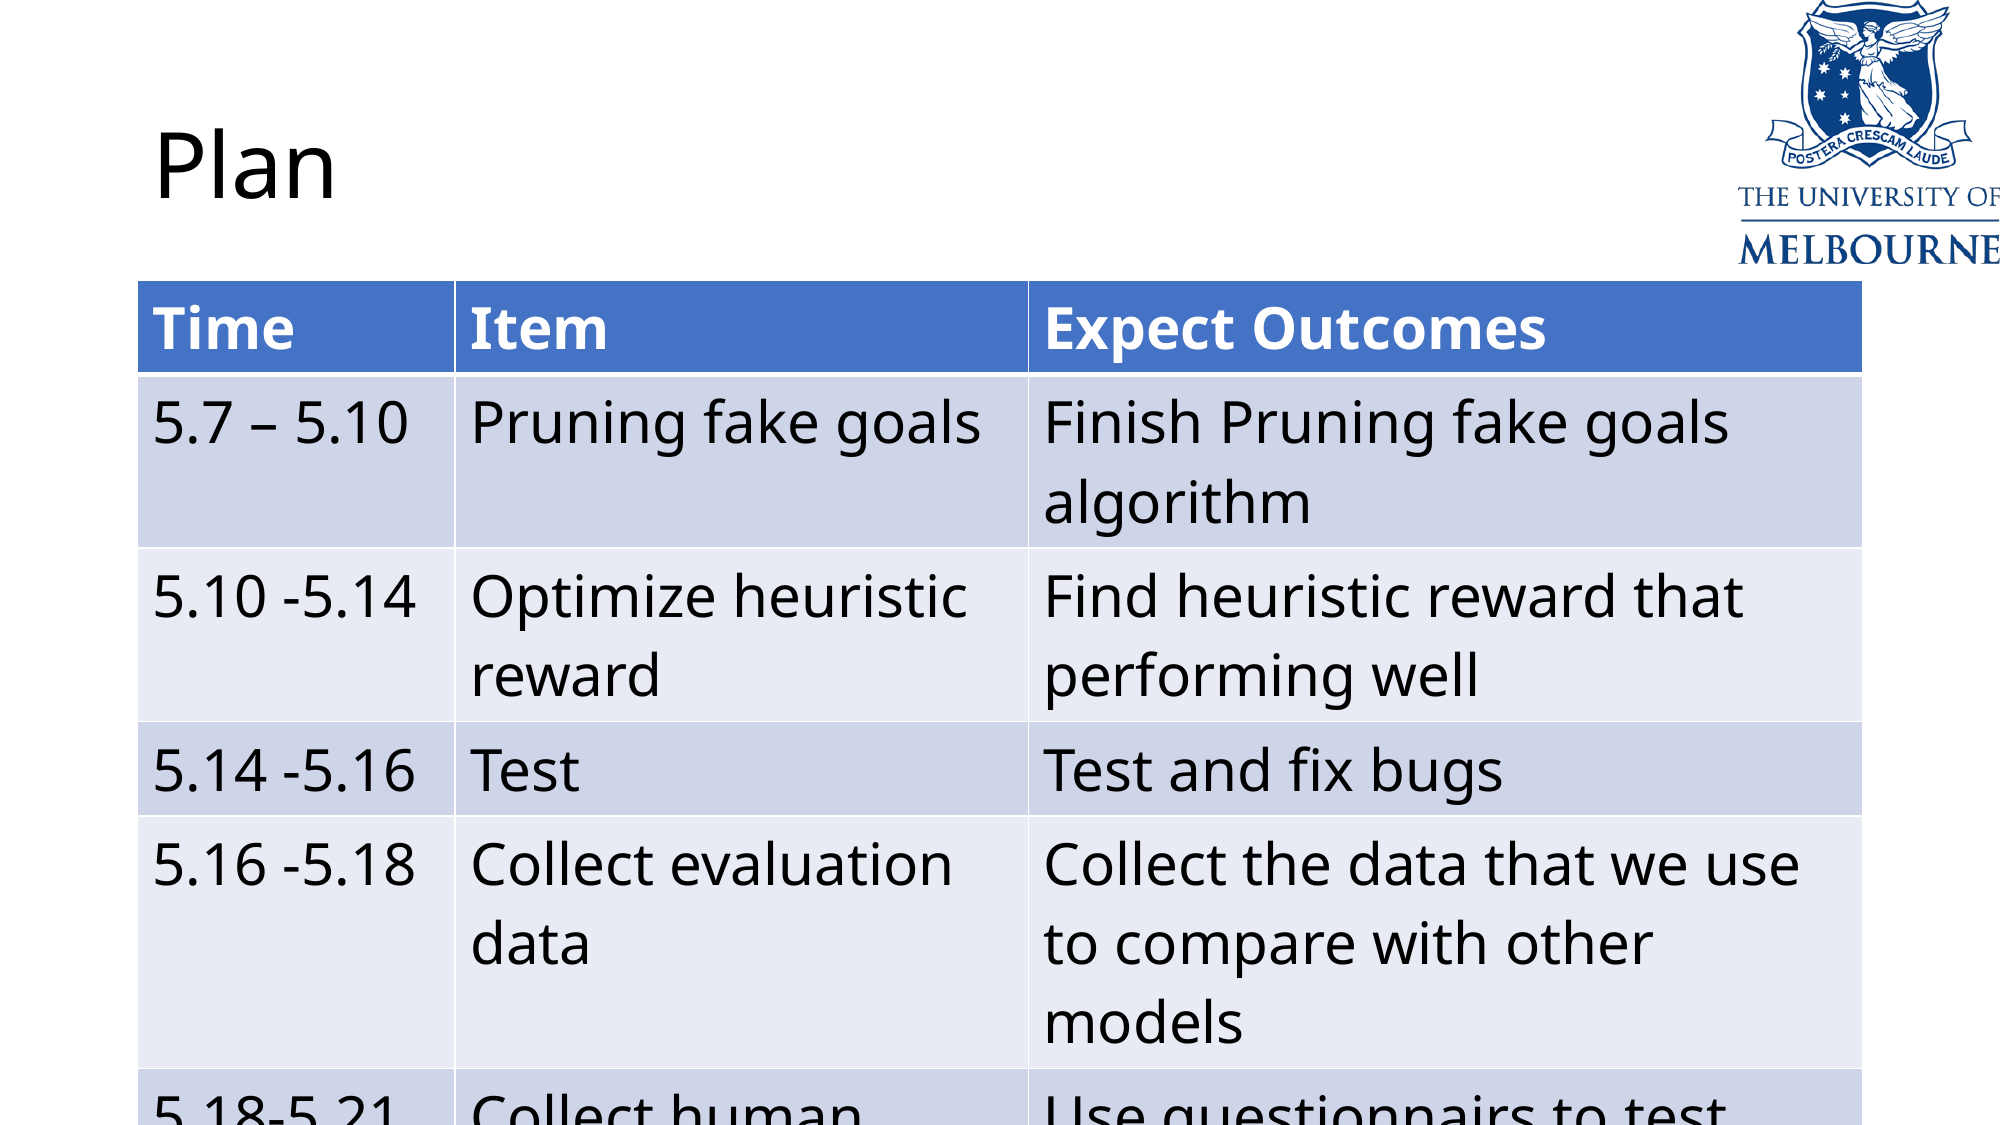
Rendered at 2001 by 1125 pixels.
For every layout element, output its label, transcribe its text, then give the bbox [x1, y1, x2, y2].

picture [1737, 0, 2000, 264]
table_cell Test and fix bugs [1029, 722, 1862, 815]
table_cell Collect human object evaluation data [456, 1069, 1028, 1125]
title Plan [137, 59, 1863, 278]
table_header Expect Outcomes [1029, 281, 1862, 372]
table_cell 5.7 – 5.10 [138, 377, 454, 547]
table_cell Find heuristic reward that performing well [1029, 549, 1862, 721]
table_header Time [138, 281, 454, 372]
table_cell 5.18-5.21 [138, 1069, 454, 1125]
table_header Item [456, 281, 1028, 372]
table_cell 5.16 -5.18 [138, 817, 454, 1068]
table_cell Use questionnairs to test result by human [1029, 1069, 1862, 1125]
table_cell Collect the data that we use to compare with other models [1029, 817, 1862, 1068]
table_cell Test [456, 722, 1028, 815]
table_cell Optimize heuristic reward [456, 549, 1028, 721]
table_cell Pruning fake goals [456, 377, 1028, 547]
table_cell Finish Pruning fake goals algorithm [1029, 377, 1862, 547]
table_cell 5.10 -5.14 [138, 549, 454, 721]
table_cell 5.14 -5.16 [138, 722, 454, 815]
table_cell Collect evaluation data [456, 817, 1028, 1068]
